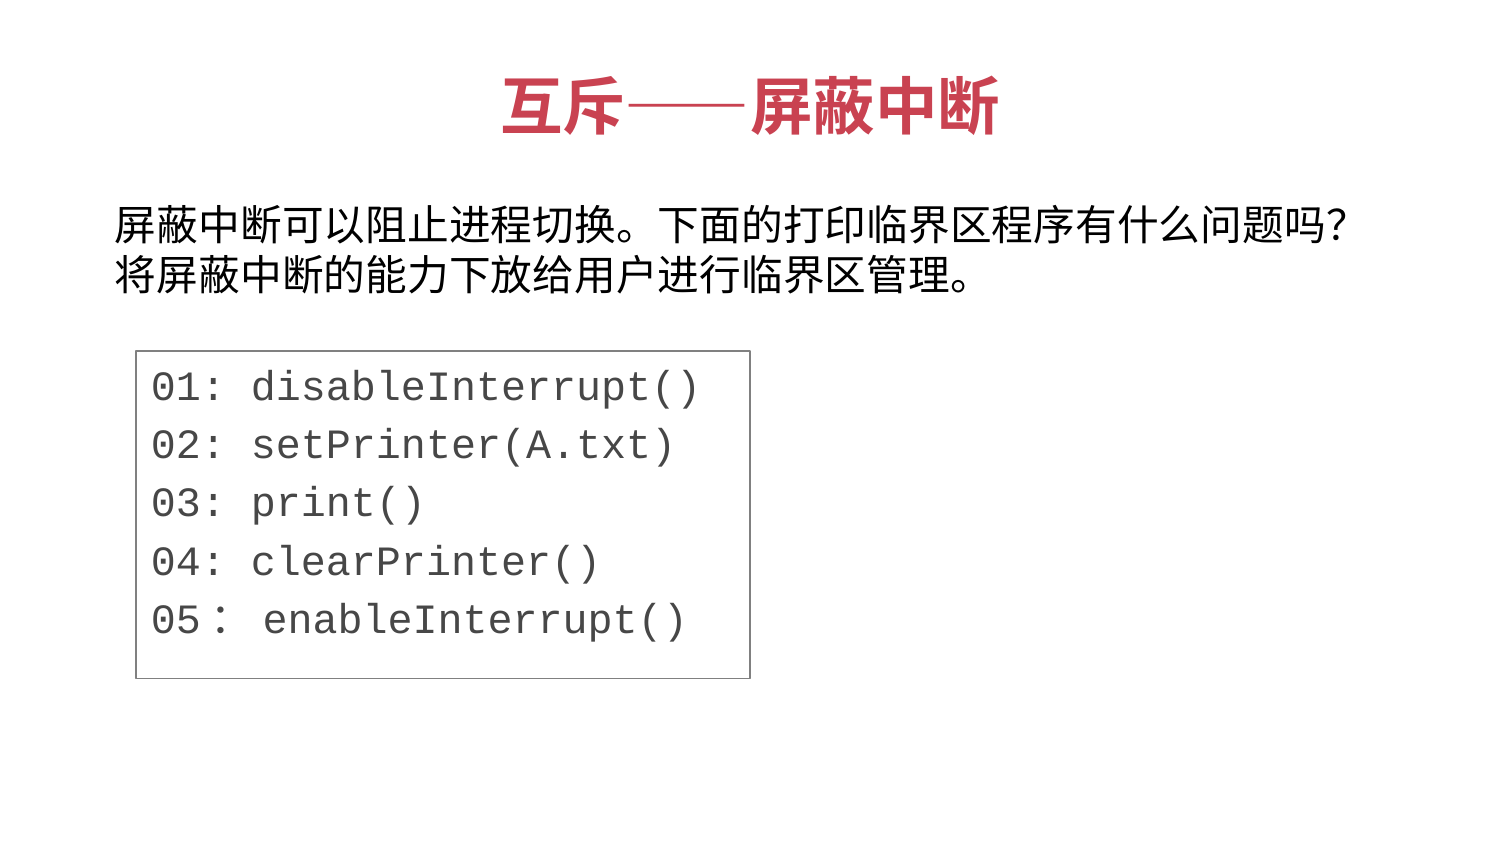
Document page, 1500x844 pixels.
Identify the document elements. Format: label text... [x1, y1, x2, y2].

title 互斥——屏蔽中断 [74, 33, 1426, 175]
text_box 屏蔽中断可以阻止进程切换。下面的打印临界区程序有什么问题吗？将屏蔽中断的能力下放给用户进行临界区管理。 [100, 191, 1400, 307]
list 01: disableInterrupt() 02: setPrinter(A.txt) 03: print() 04: clearPrinter() 05：enableInterrupt() [135, 350, 751, 679]
